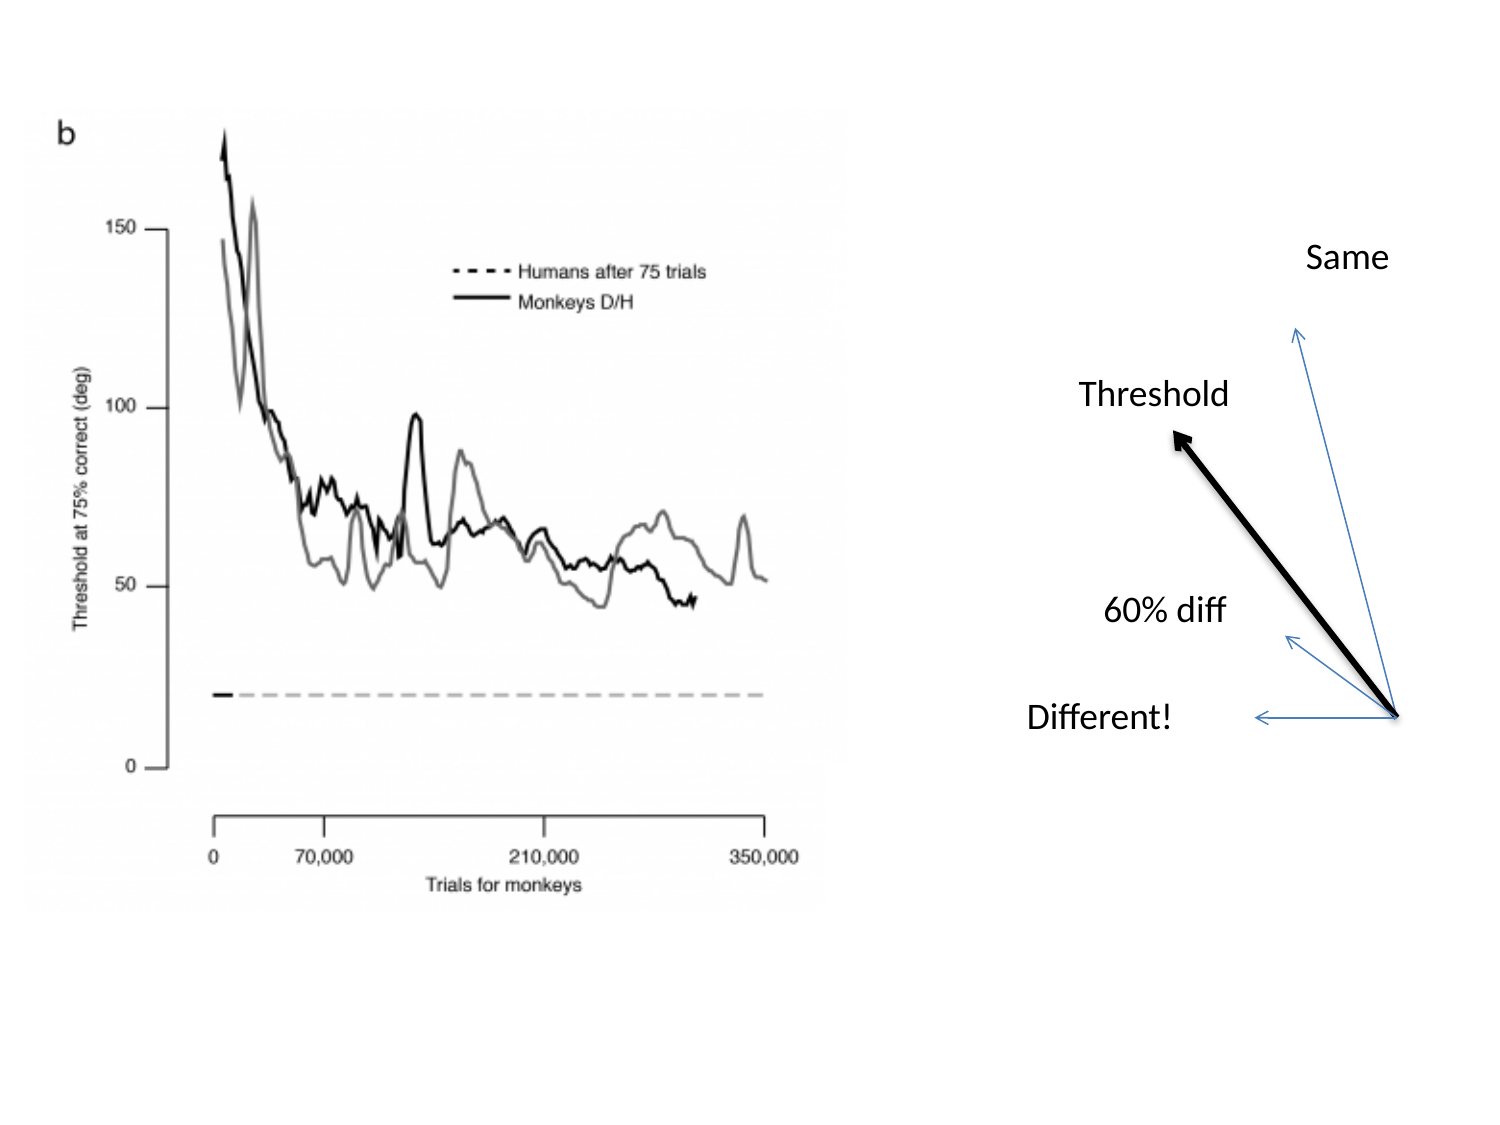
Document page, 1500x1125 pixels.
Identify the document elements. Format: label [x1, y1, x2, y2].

text_box [954, 224, 1442, 785]
picture [24, 108, 907, 913]
